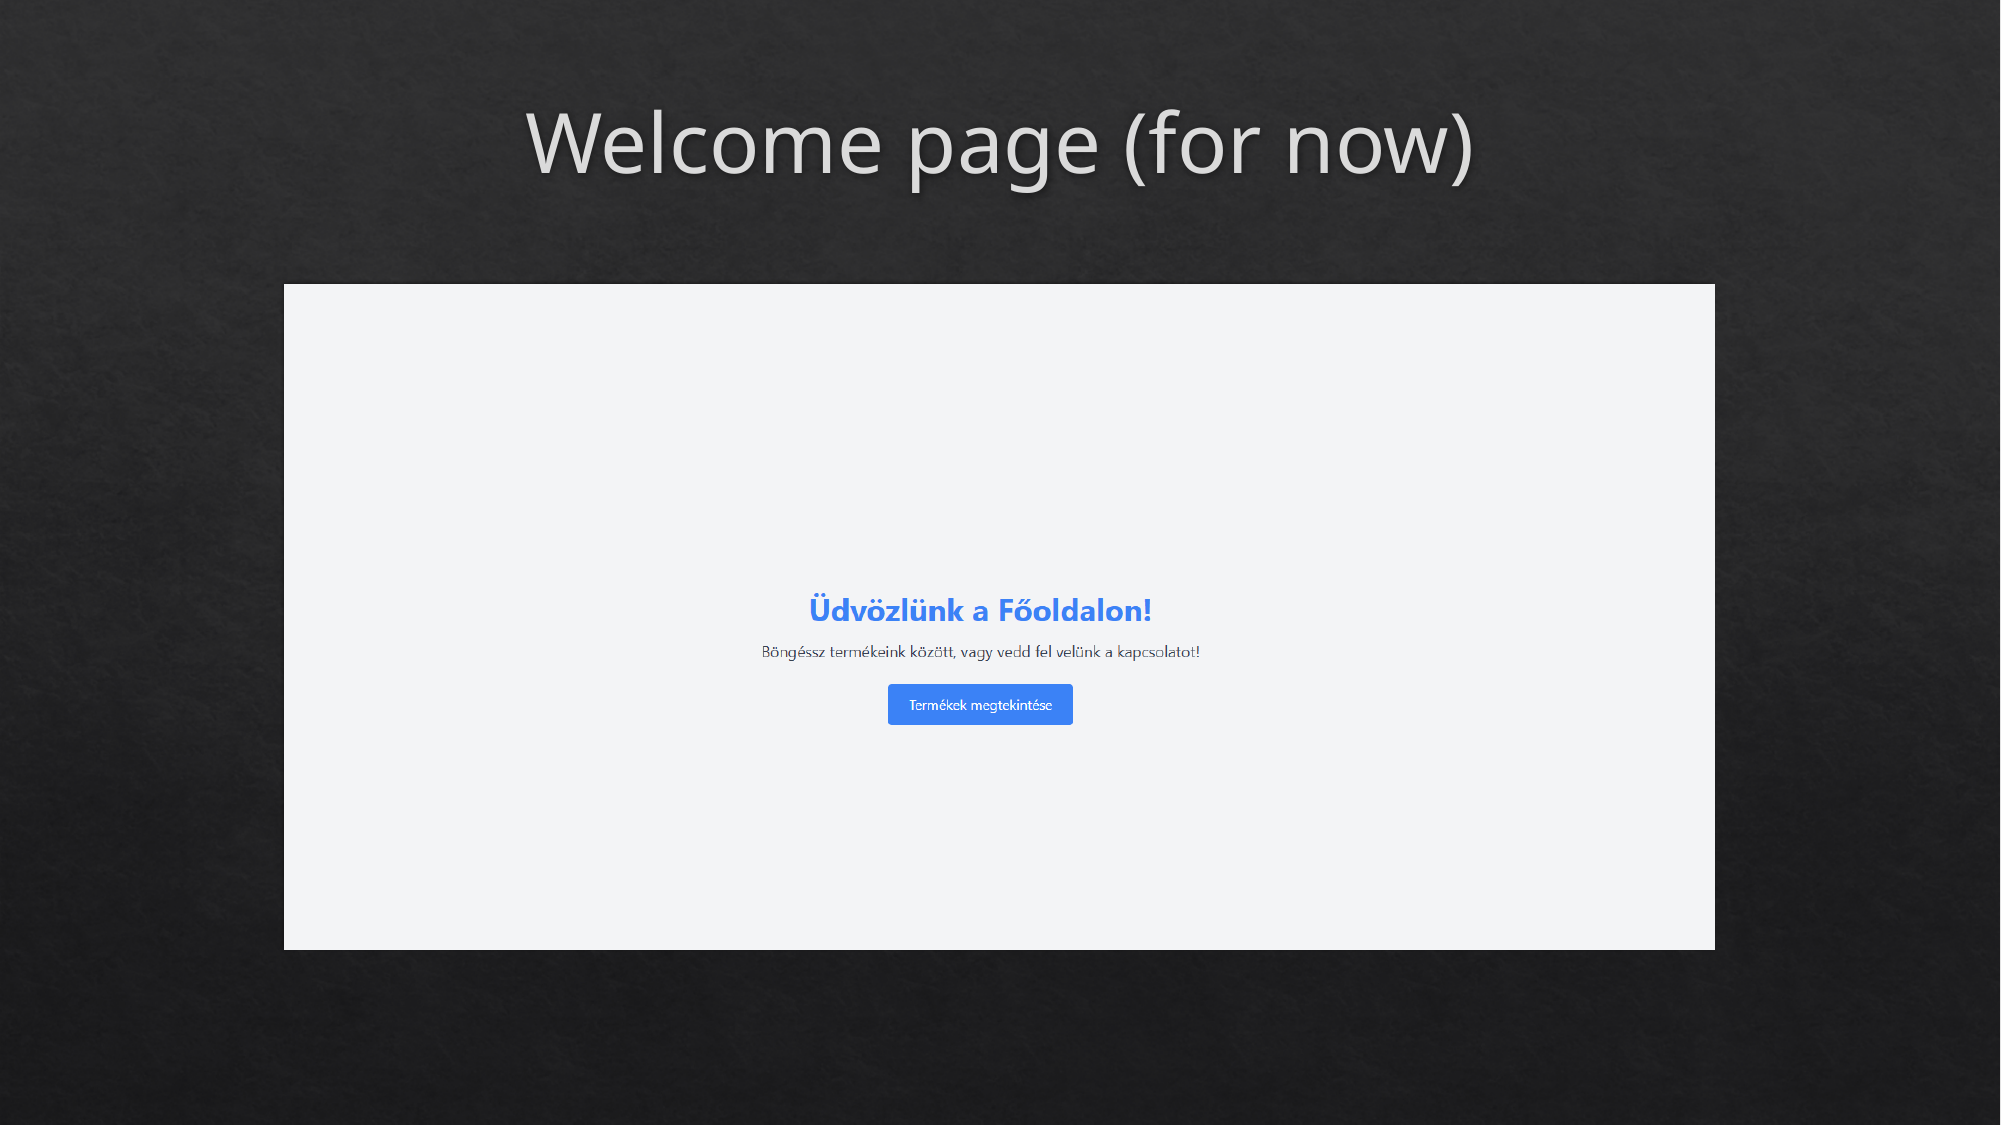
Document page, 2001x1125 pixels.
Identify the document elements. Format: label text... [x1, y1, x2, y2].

title Welcome page (for now) [137, 31, 1863, 250]
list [284, 283, 1715, 951]
